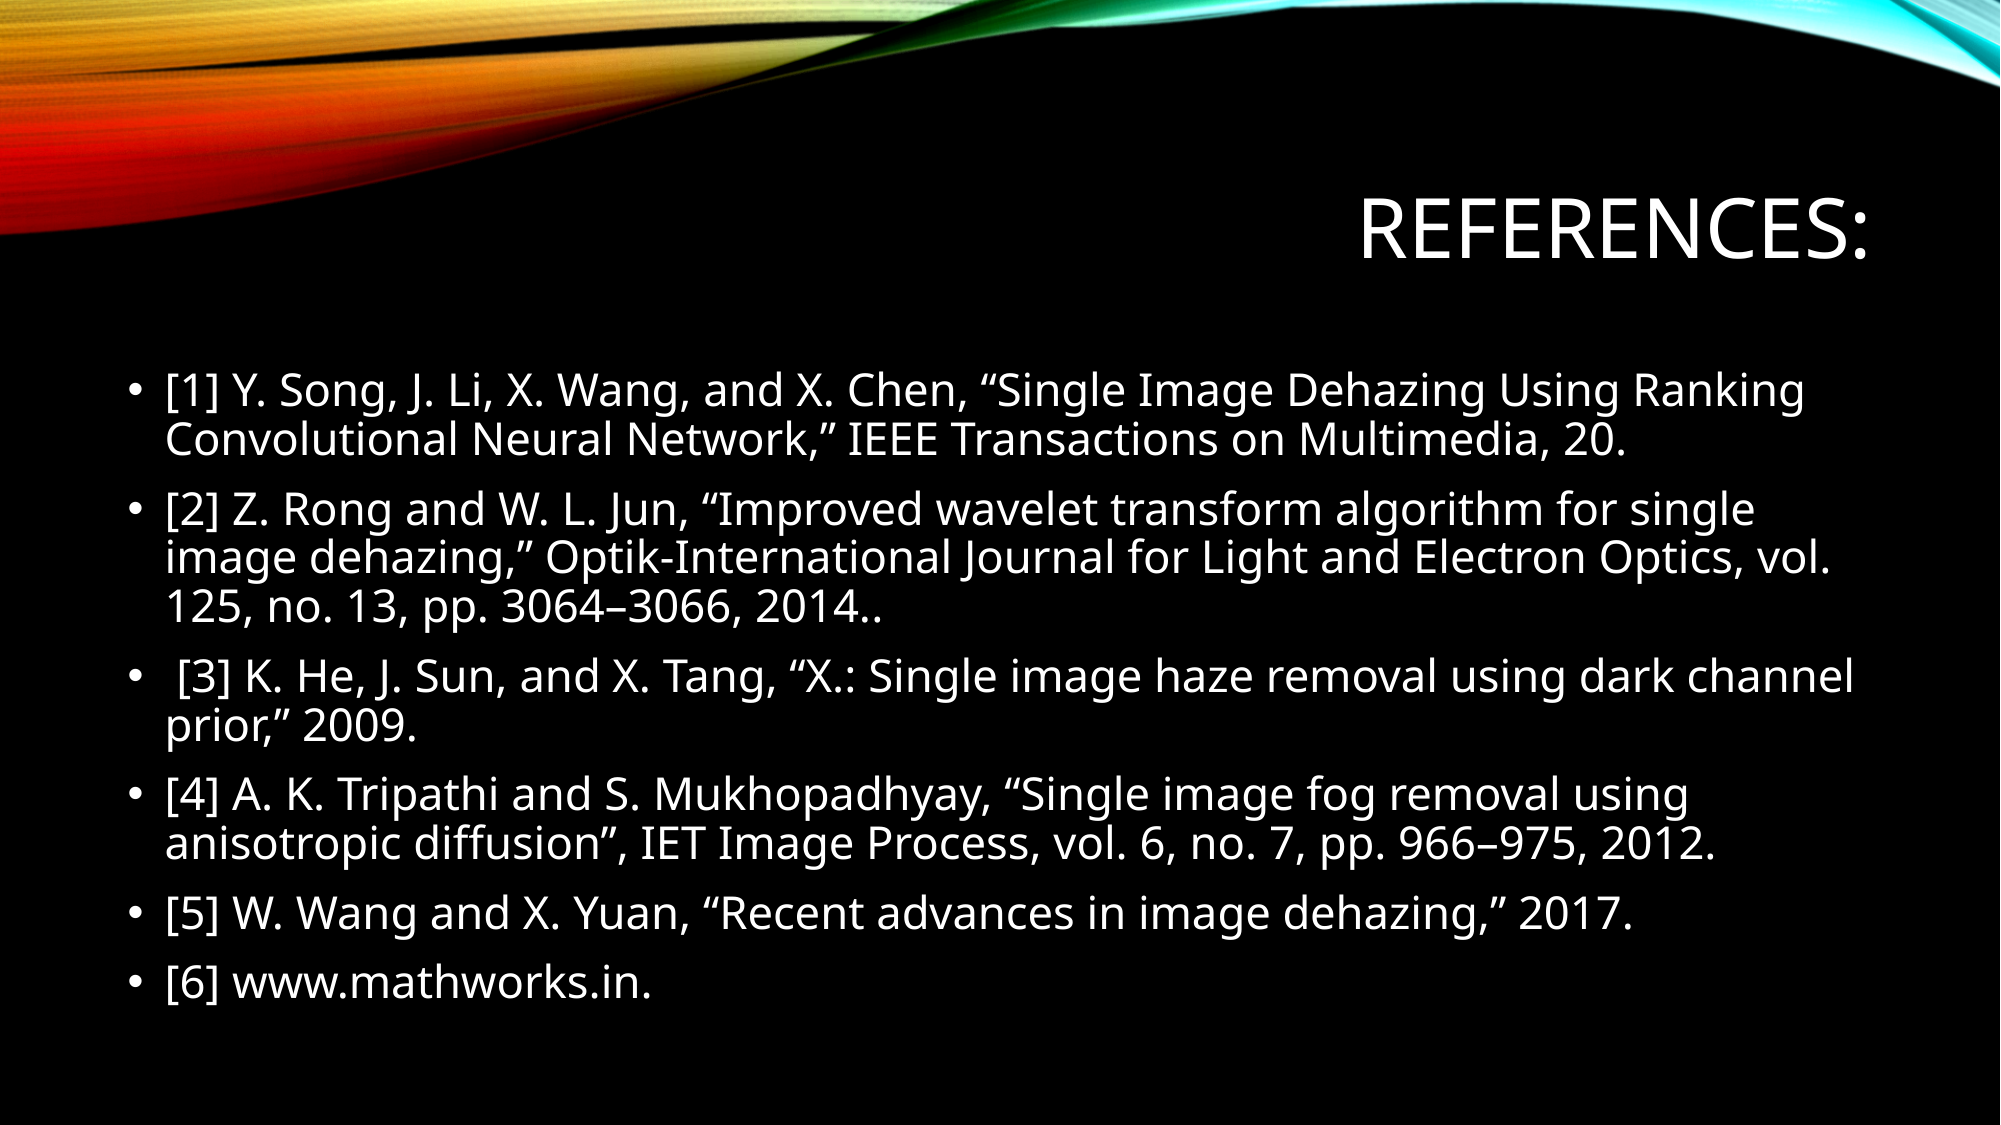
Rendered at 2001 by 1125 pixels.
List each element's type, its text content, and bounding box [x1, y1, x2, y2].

list [1] Y. Song, J. Li, X. Wang, and X. Chen, “Single Image Dehazing Using Ranking Convolutional Neural Network,” IEEE Transactions on Multimedia, 20. [2] Z. Rong and W. L. Jun, “Improved wavelet transform algorithm for single image dehazing,” Optik-International Journal for Light and Electron Optics, vol. 125, no. 13, pp. 3064–3066, 2014.. [3] K. He, J. Sun, and X. Tang, “X.: Single image haze removal using dark channel prior,” 2009. [4] A. K. Tripathi and S. Mukhopadhyay, “Single image fog removal using anisotropic diffusion”, IET Image Process, vol. 6, no. 7, pp. 966–975, 2012. [5] W. Wang and X. Yuan, “Recent advances in image dehazing,” 2017. [6] www.mathworks.in. [112, 360, 1888, 1021]
picture [0, 0, 2000, 237]
title REFERENCES: [474, 125, 1888, 338]
